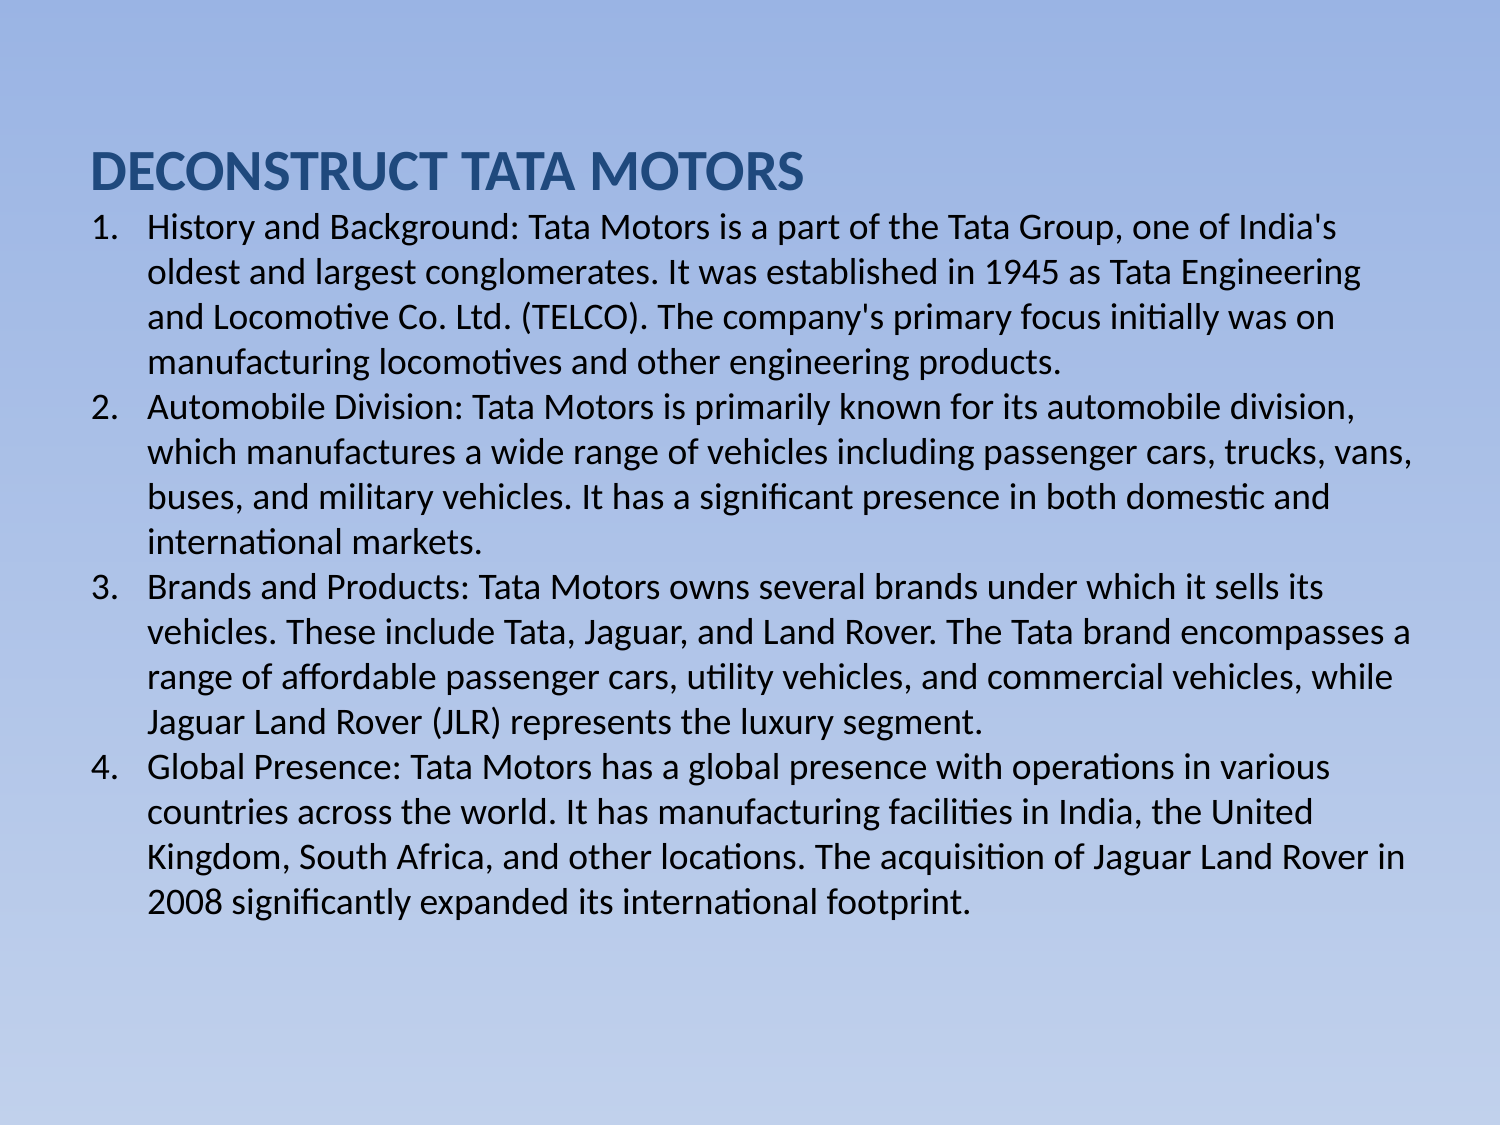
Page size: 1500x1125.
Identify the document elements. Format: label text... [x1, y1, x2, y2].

text_box DECONSTRUCT TATA MOTORS History and Background: Tata Motors is a part of the Tata Group, one of India's oldest and largest conglomerates. It was established in 1945 as Tata Engineering and Locomotive Co. Ltd. (TELCO). The company's primary focus initially was on manufacturing locomotives and other engineering products. Automobile Division: Tata Motors is primarily known for its automobile division, which manufactures a wide range of vehicles including passenger cars, trucks, vans, buses, and military vehicles. It has a significant presence in both domestic and international markets. Brands and Products: Tata Motors owns several brands under which it sells its vehicles. These include Tata, Jaguar, and Land Rover. The Tata brand encompasses a range of affordable passenger cars, utility vehicles, and commercial vehicles, while Jaguar Land Rover (JLR) represents the luxury segment. Global Presence: Tata Motors has a global presence with operations in various countries across the world. It has manufacturing facilities in India, the United Kingdom, South Africa, and other locations. The acquisition of Jaguar Land Rover in 2008 significantly expanded its international footprint. [76, 125, 1439, 975]
